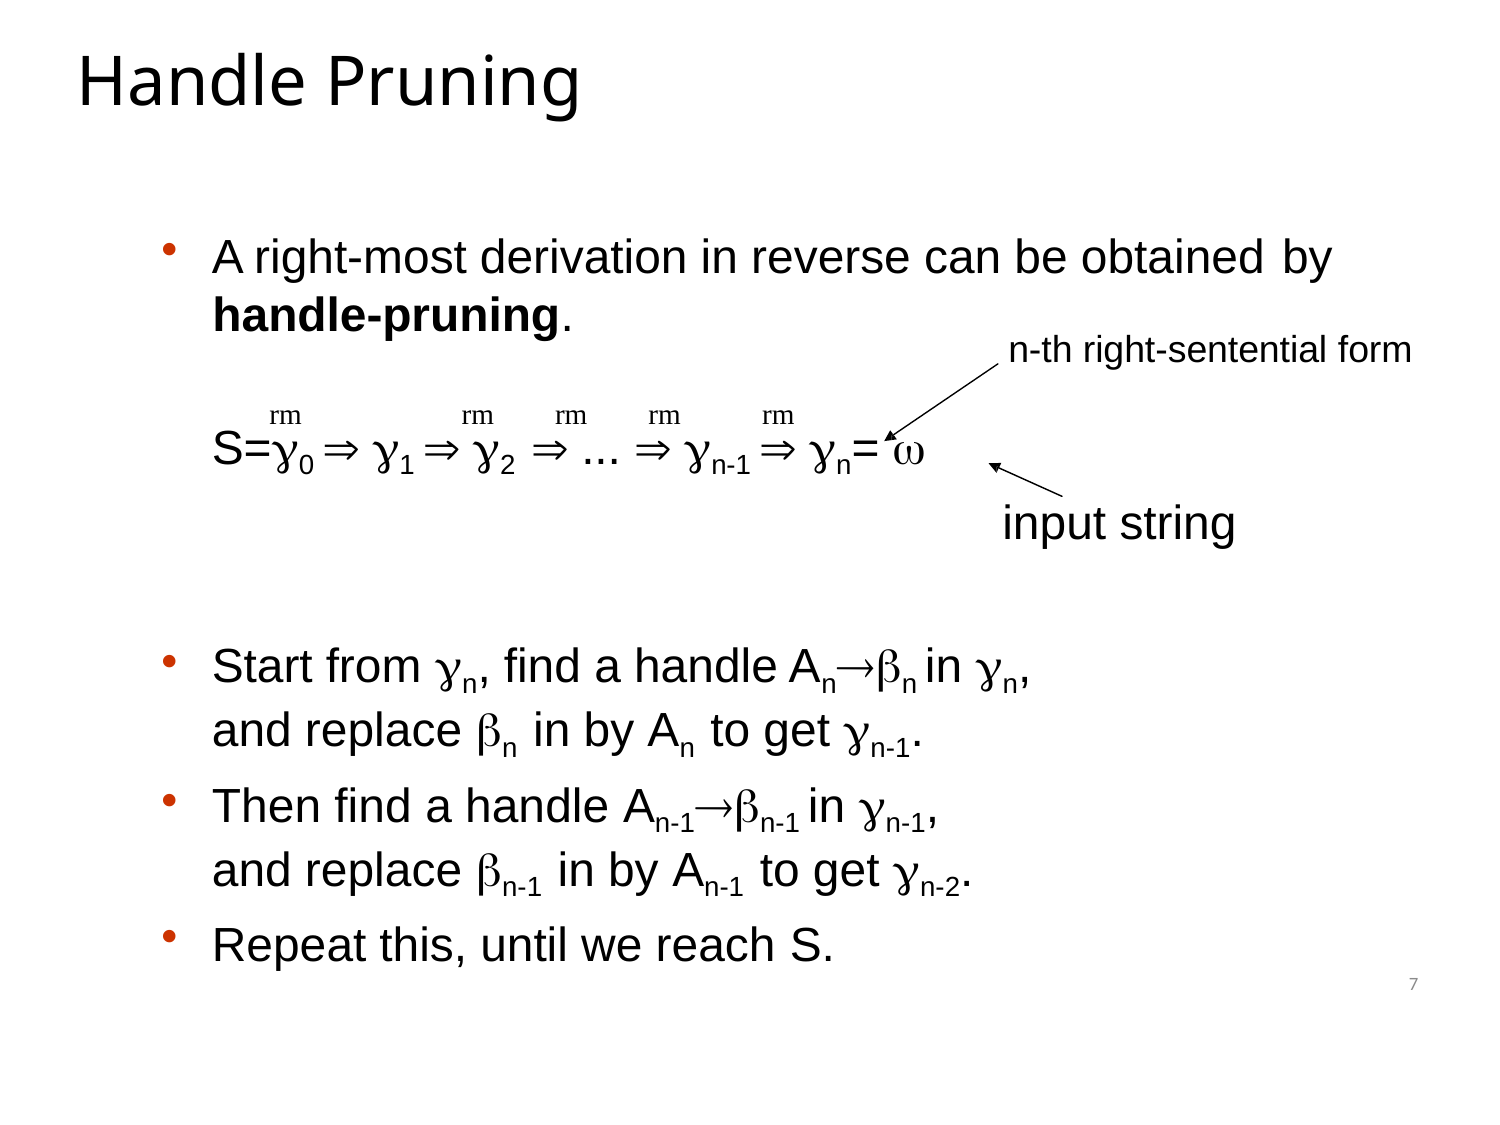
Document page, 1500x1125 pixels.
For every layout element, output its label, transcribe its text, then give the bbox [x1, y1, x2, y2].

title Handle Pruning [75, 0, 1300, 177]
text_box [884, 363, 999, 442]
slide_number 7 [1333, 940, 1434, 1027]
text_box n-th right-sentential form [1006, 325, 1421, 371]
text_box handle-pruning. [210, 283, 587, 342]
text_box rm rm rm rm rm S=0  1  2  ...  n-1  n=  input string Start from n, find a handle Ann in n, and replace n in by An to get n-1. Then find a handle An-1n-1 in n-1, and replace n-1 in by An-1 to get n-2. Repeat this, until we reach S. [159, 402, 1238, 971]
text_box A right-most derivation in reverse can be obtained by [159, 226, 1369, 284]
